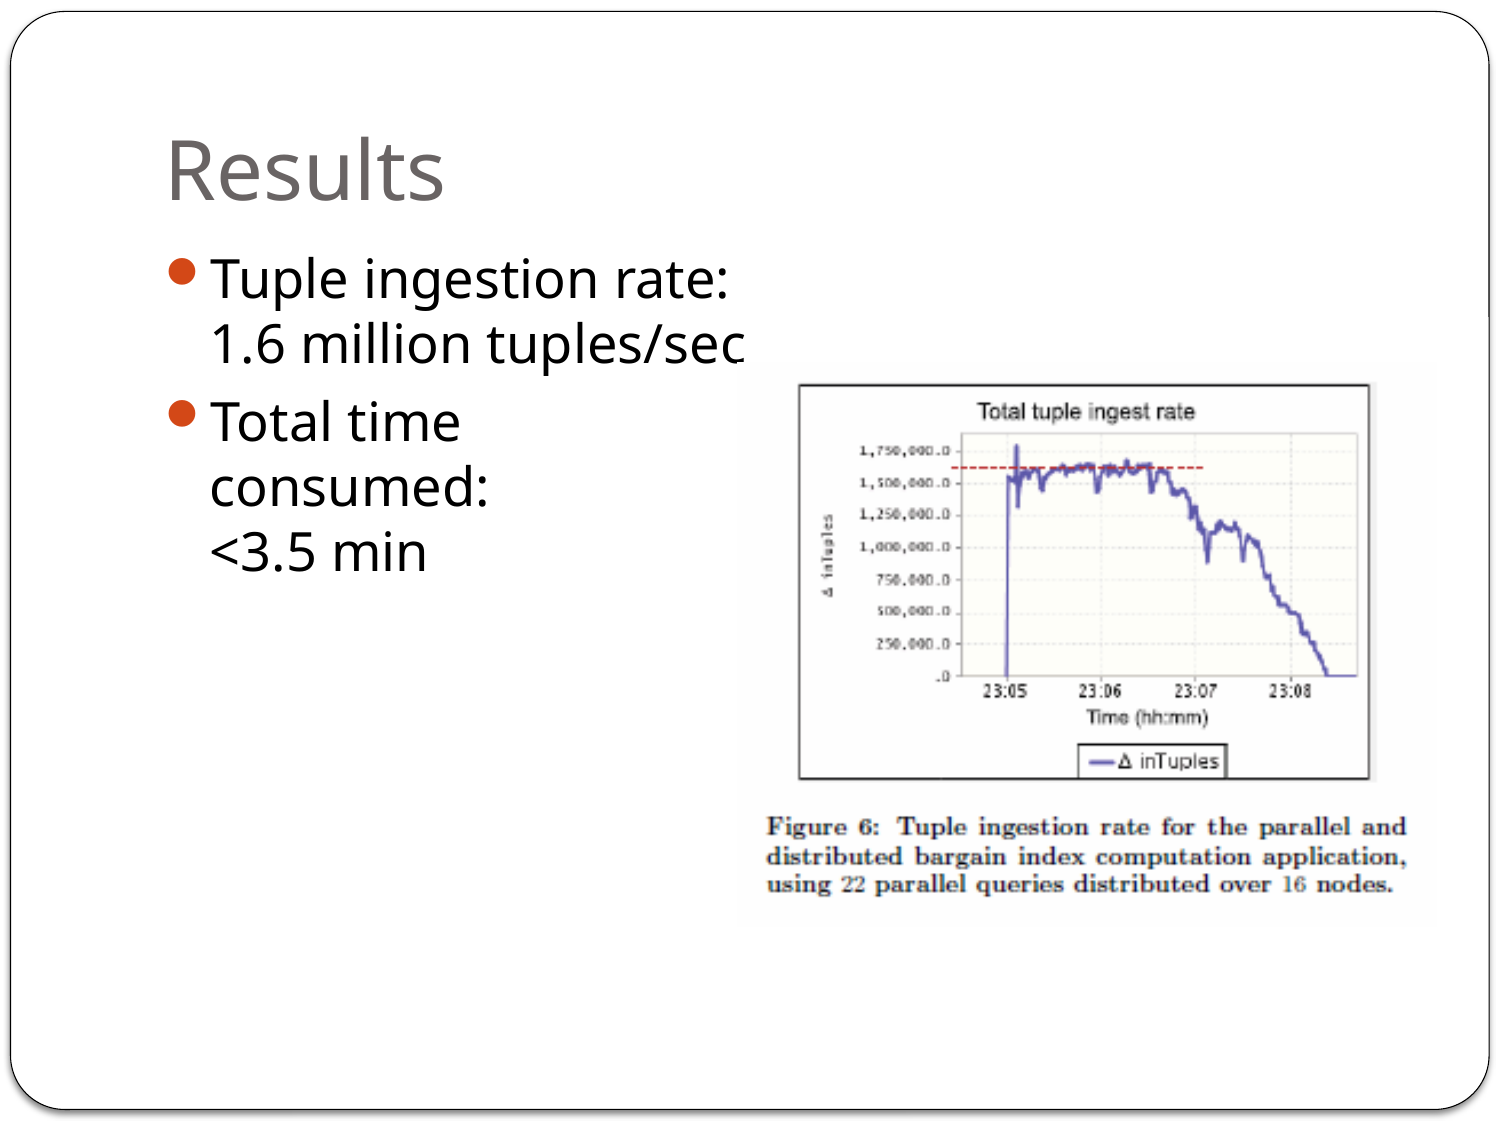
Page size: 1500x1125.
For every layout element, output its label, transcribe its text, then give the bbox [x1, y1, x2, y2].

title Results [150, 45, 1425, 233]
list Tuple ingestion rate: 1.6 million tuples/sec Total time consumed: <3.5 min [150, 237, 765, 988]
picture [737, 362, 1437, 927]
